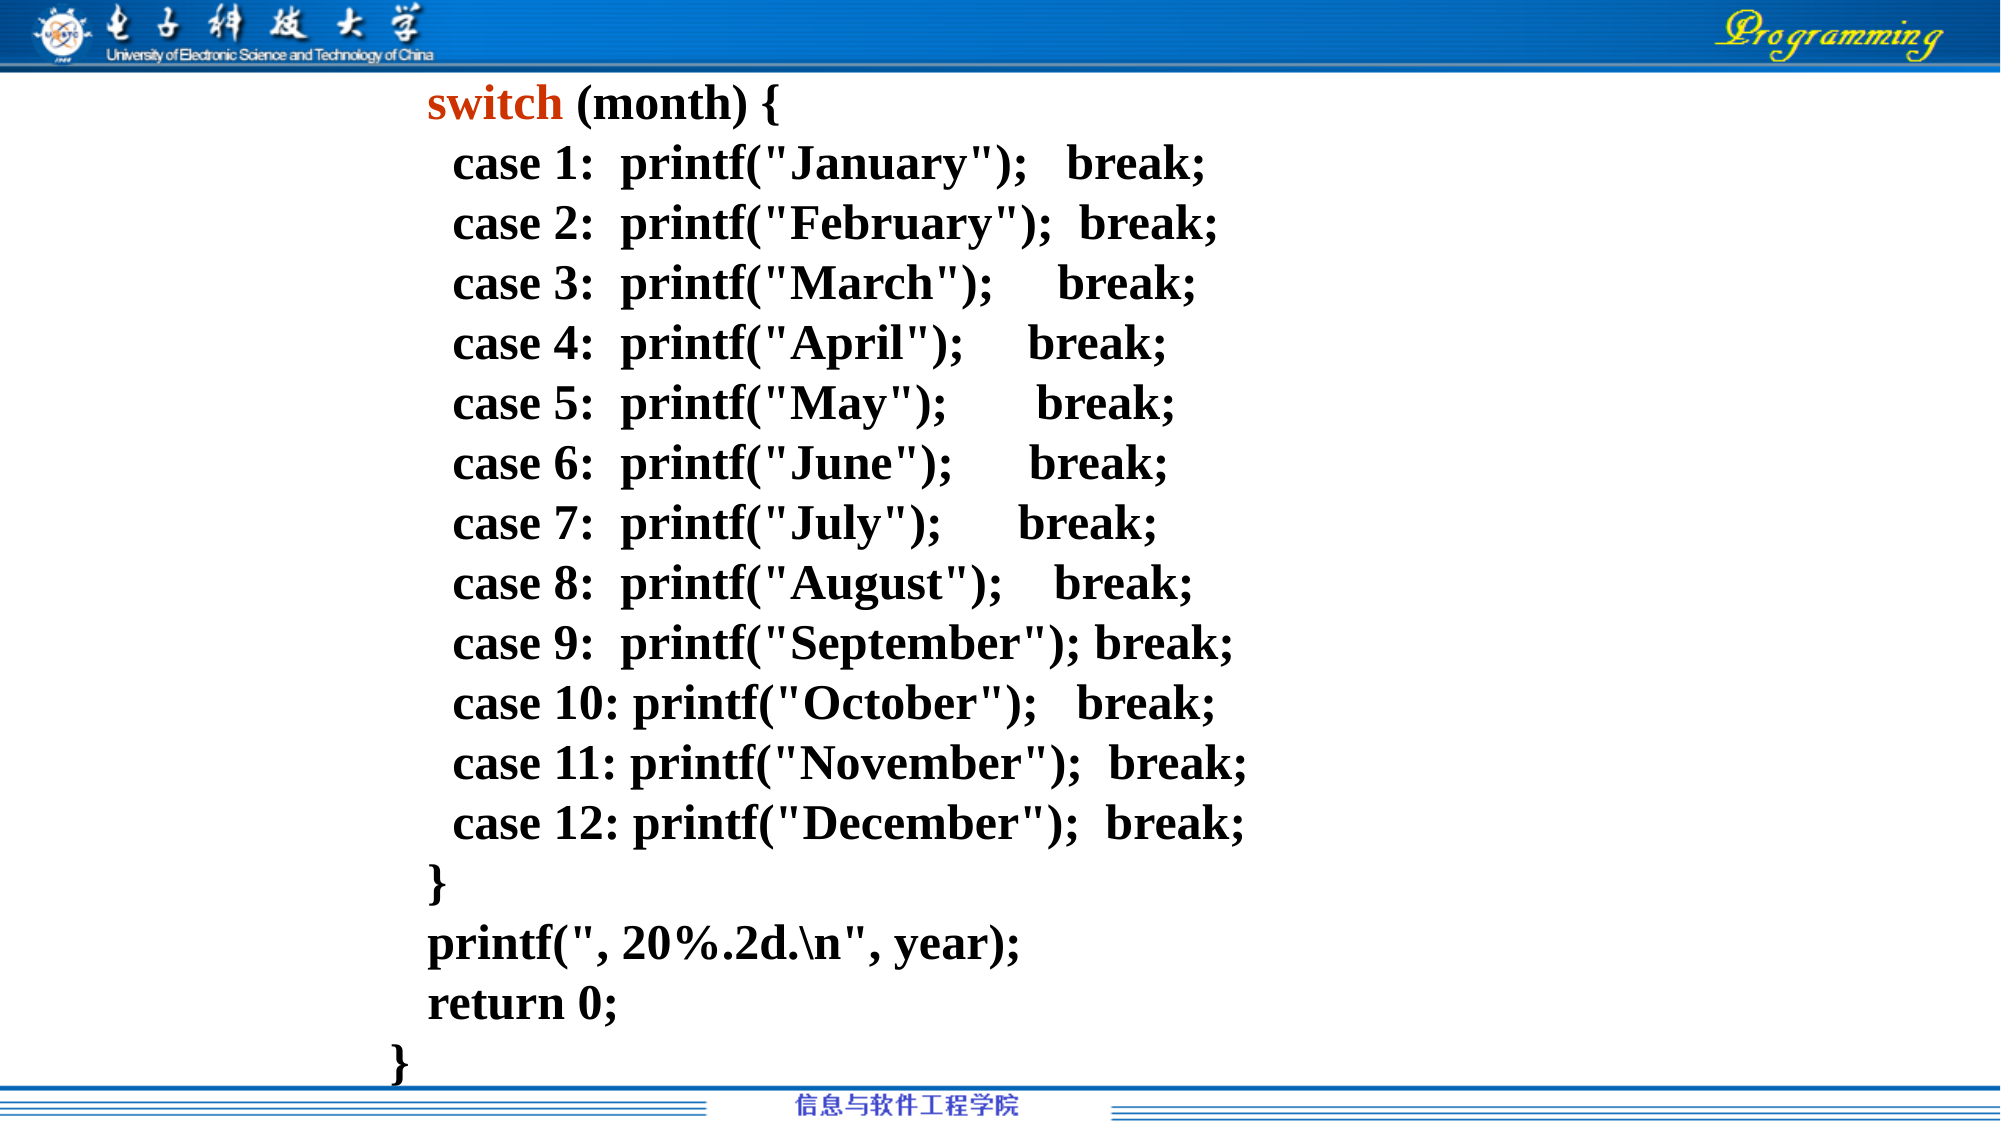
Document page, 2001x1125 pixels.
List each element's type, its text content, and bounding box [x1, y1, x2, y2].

picture [0, 0, 2001, 1125]
text_box switch (month) { case 1: printf("January"); break; case 2: printf("February"); break; case 3: printf("March"); break; case 4: printf("April"); break; case 5: printf("May"); break; case 6: printf("June"); break; case 7: printf("July"); break; case 8: printf("August"); break; case 9: printf("September"); break; case 10: printf("October"); break; case 11: printf("November"); break; case 12: printf("December"); break; } printf(", 20%.2d.\n", year); return 0; } [375, 62, 1702, 1098]
